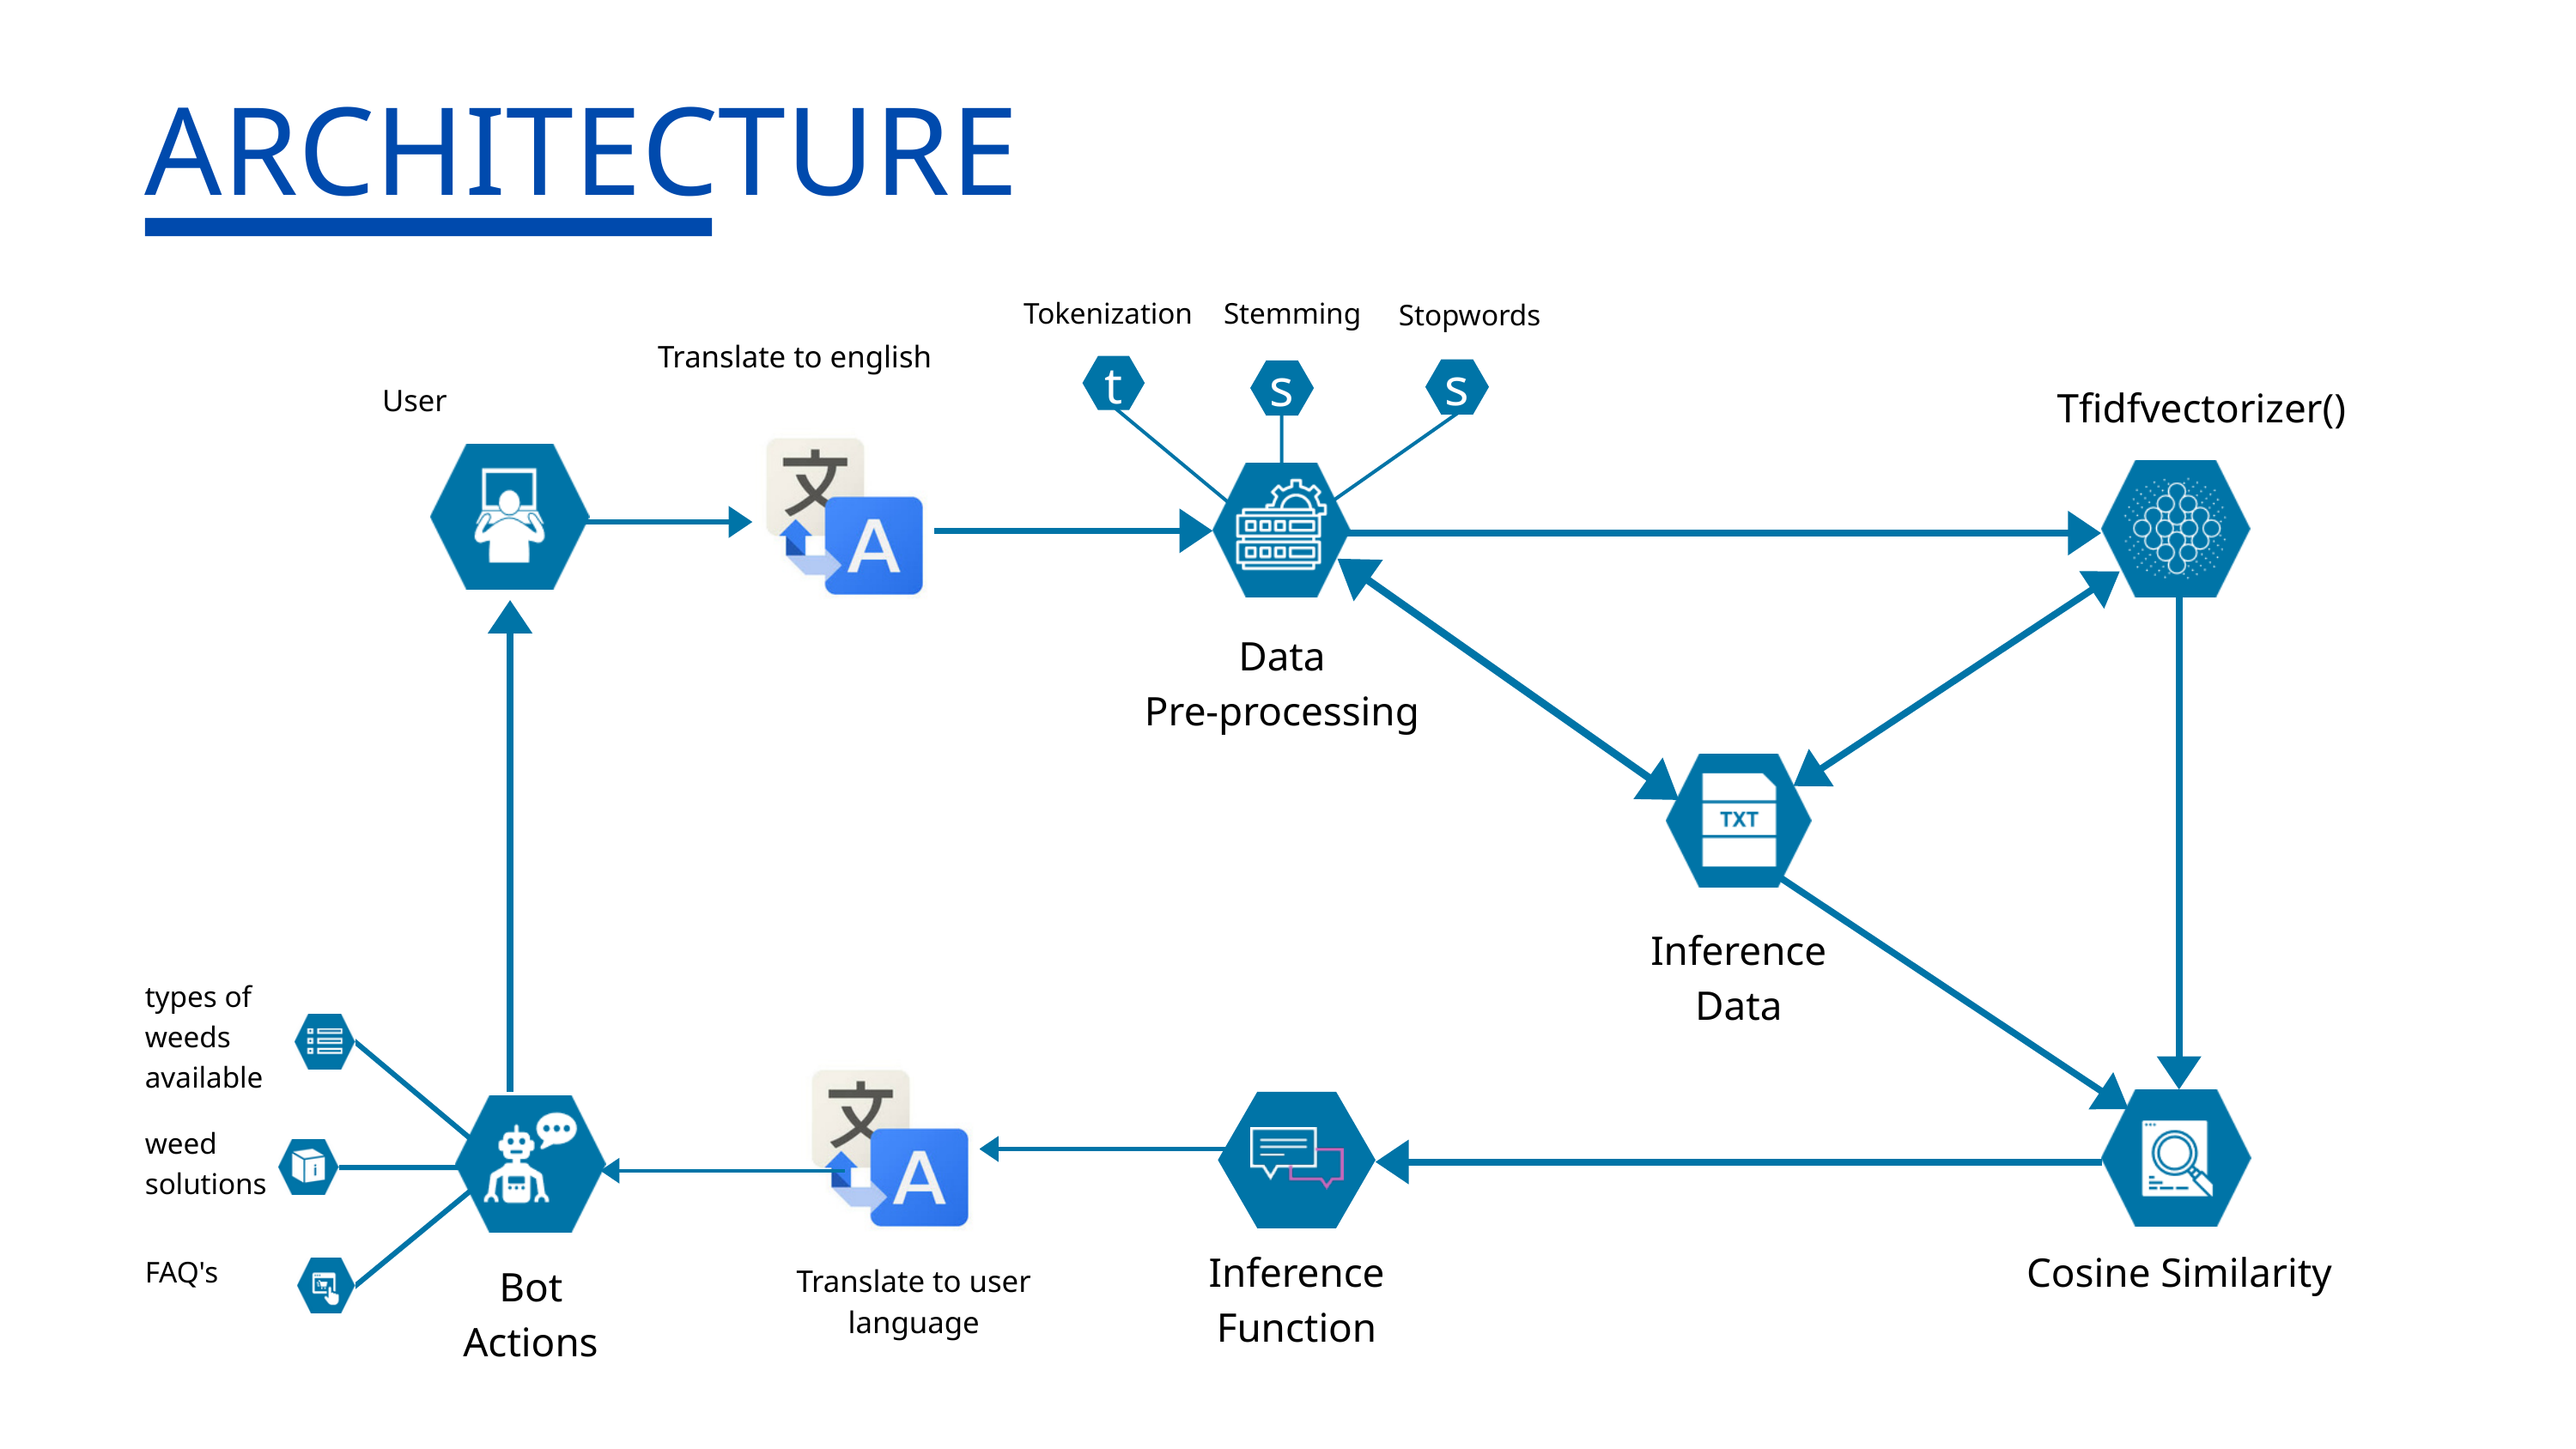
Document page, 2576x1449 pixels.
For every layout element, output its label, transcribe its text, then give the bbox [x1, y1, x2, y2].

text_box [144, 293, 2382, 1361]
text_box [144, 217, 713, 237]
text_box ARCHITECTURE [144, 61, 1604, 220]
